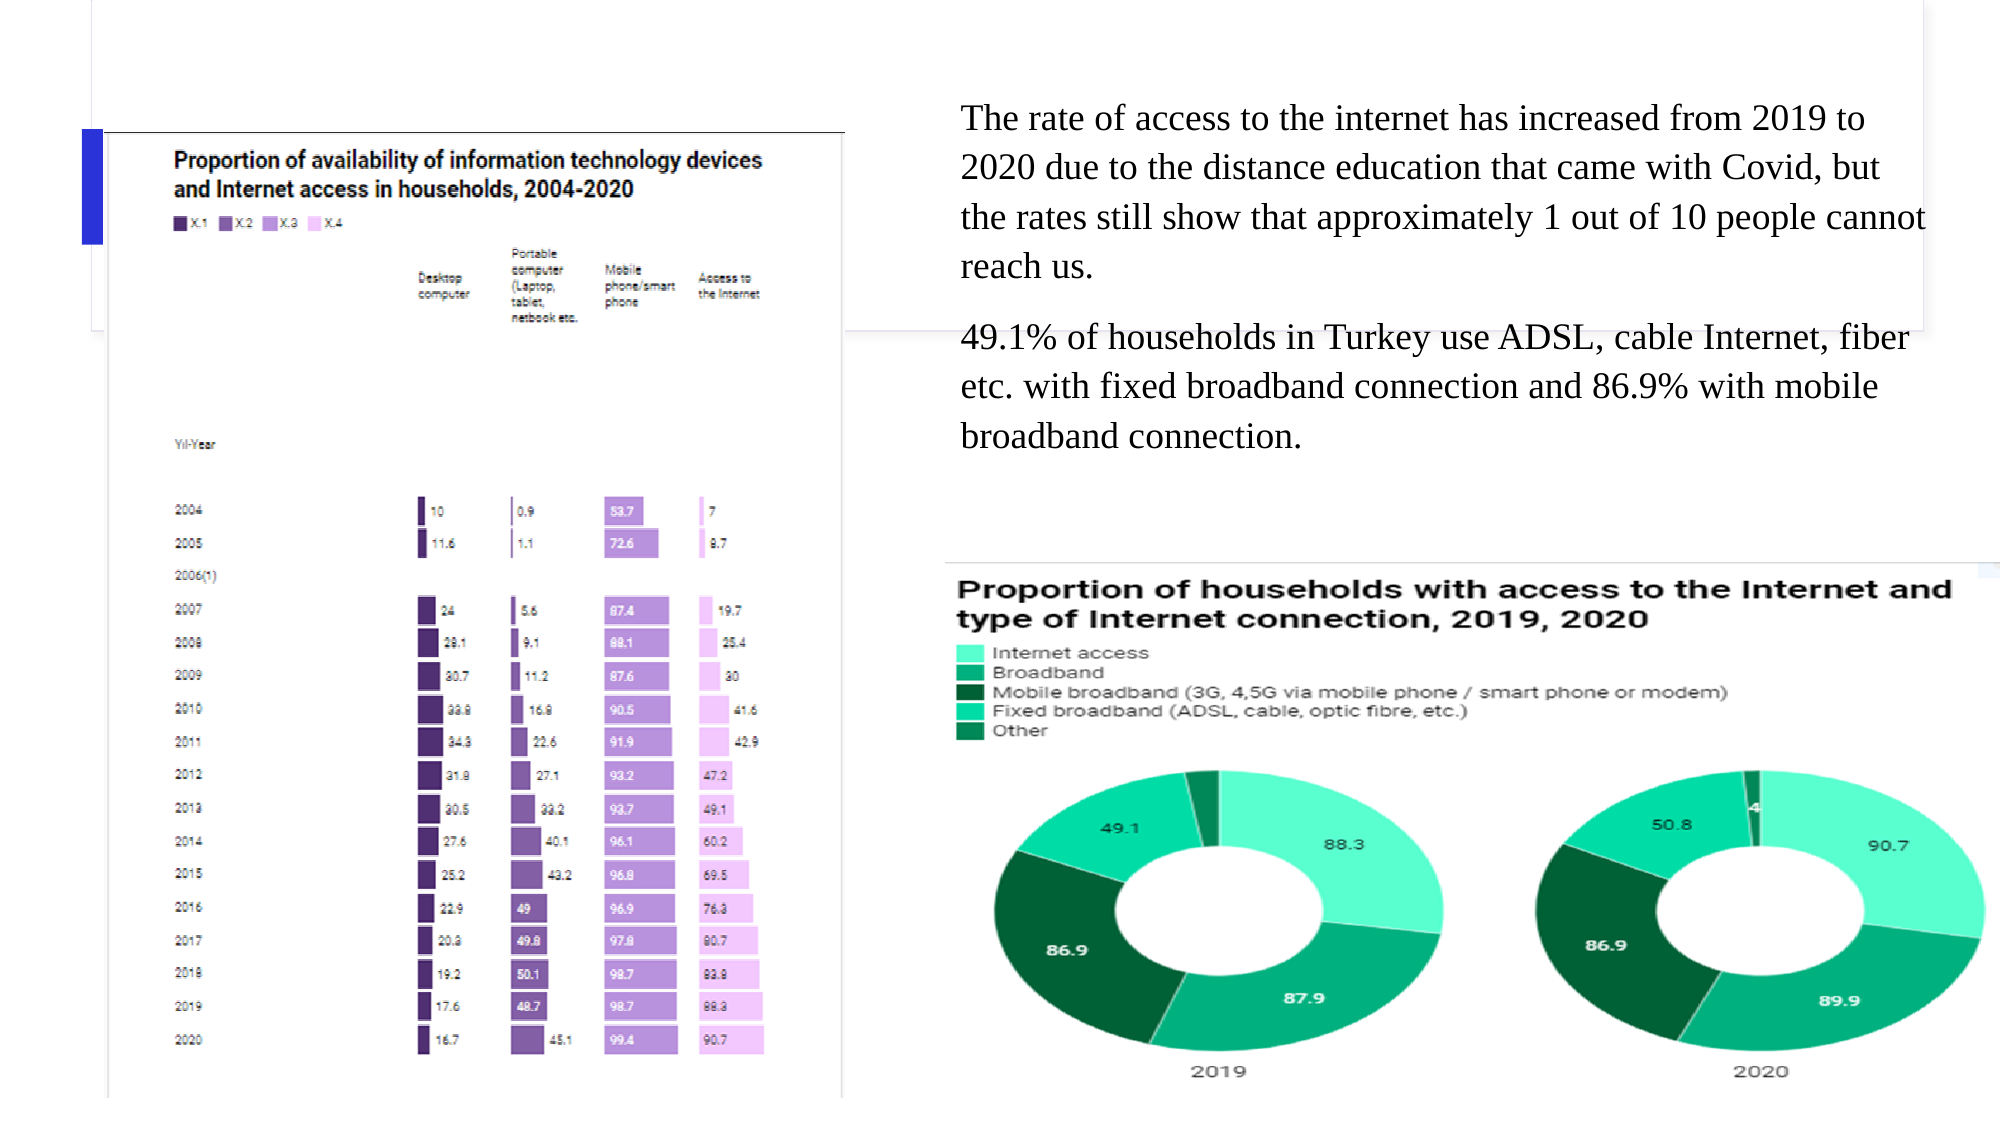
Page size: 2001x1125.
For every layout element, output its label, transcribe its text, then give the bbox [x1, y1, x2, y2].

list The rate of access to the internet has increased from 2019 to 2020 due to the distance education that came with Covid, but the rates still show that approximately 1 out of 10 people cannot reach us. 49.1% of households in Turkey use ADSL, cable Internet, fiber etc. with fixed broadband connection and 86.9% with mobile broadband connection. [945, 80, 1948, 562]
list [104, 132, 845, 1098]
picture [945, 562, 2000, 1115]
